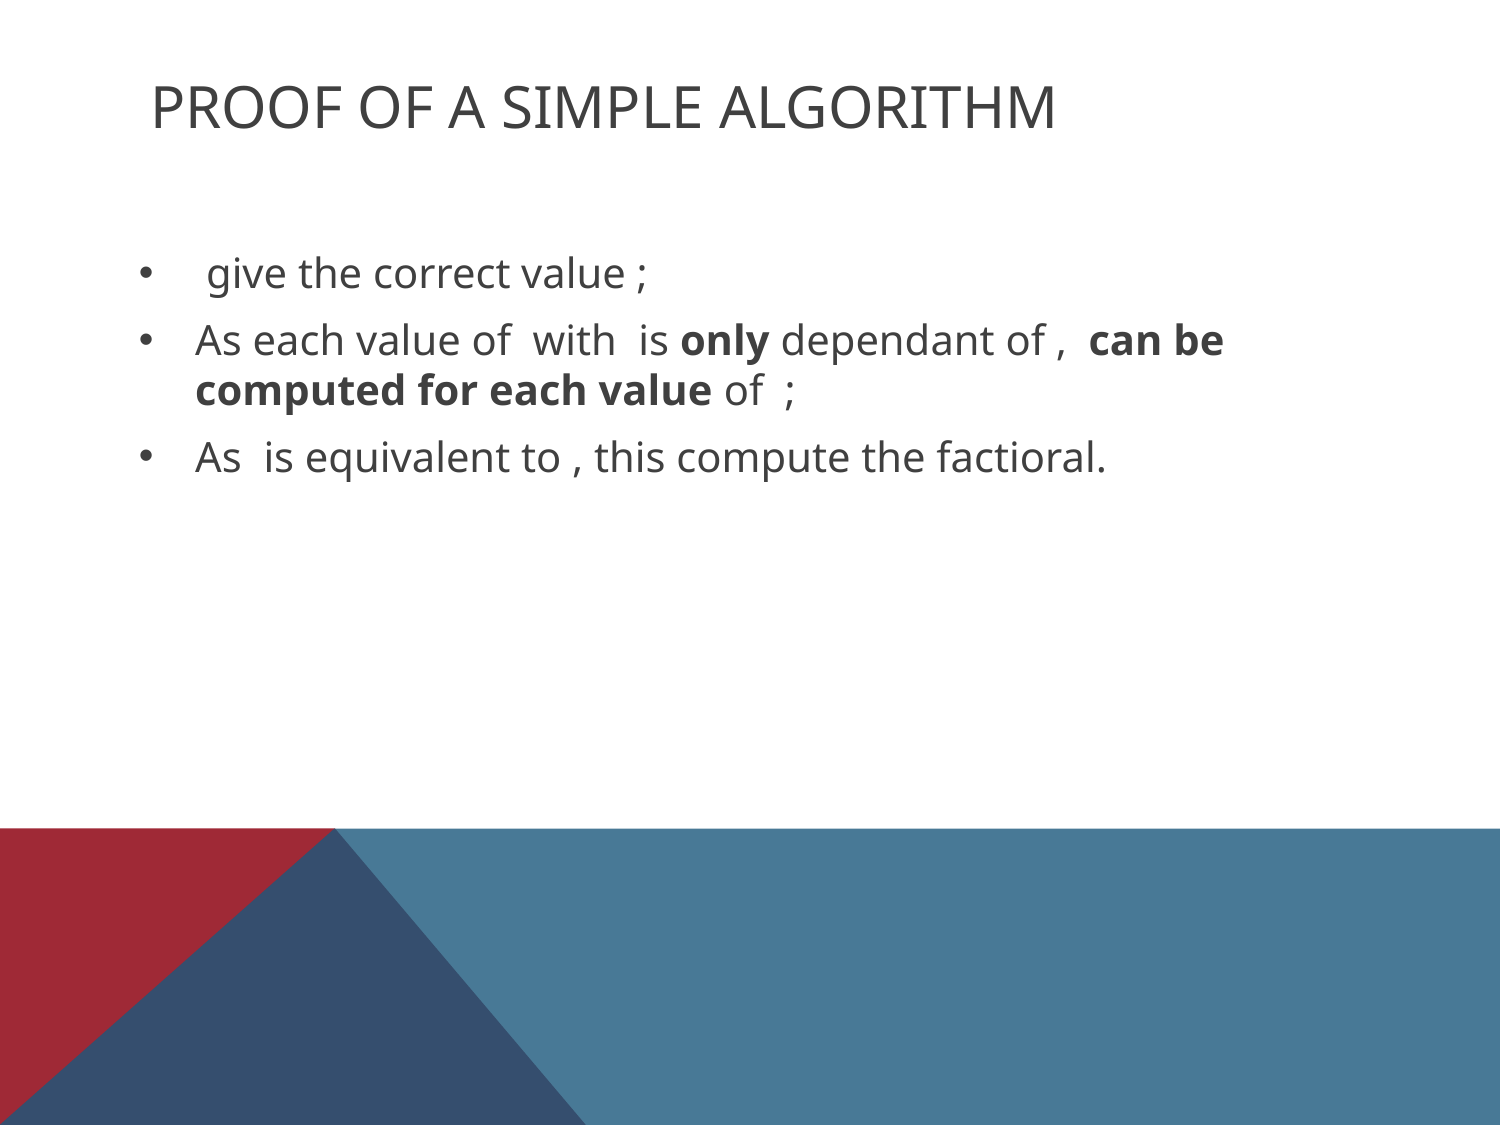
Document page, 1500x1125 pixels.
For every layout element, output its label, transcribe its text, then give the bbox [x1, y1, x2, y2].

title Proof of a simple algorithm [135, 60, 1369, 150]
